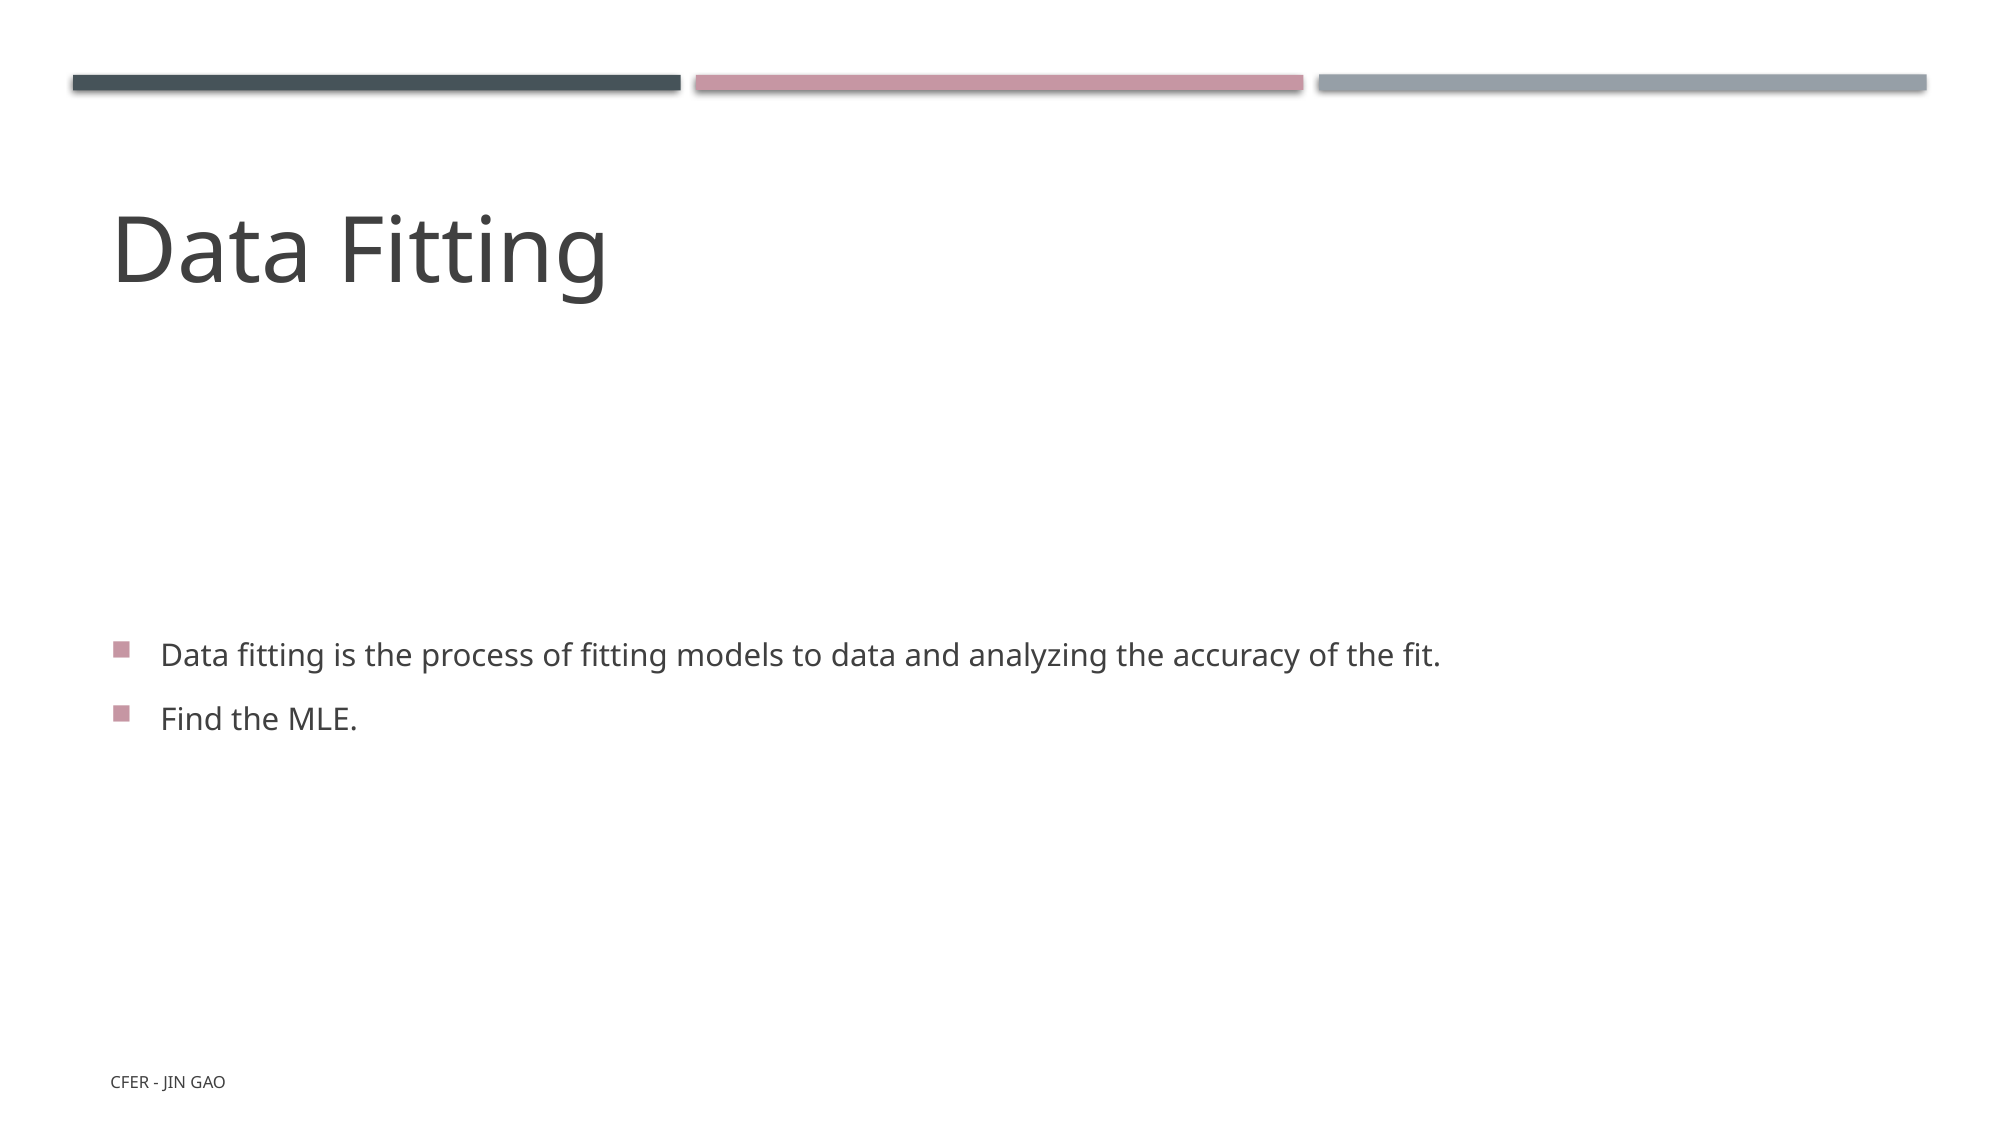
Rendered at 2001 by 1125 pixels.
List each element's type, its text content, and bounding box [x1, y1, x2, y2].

title Data Fitting [95, 115, 1905, 311]
footer CFER - Jin Gao [95, 1053, 1230, 1114]
list Data fitting is the process of fitting models to data and analyzing the accuracy of the fit. Find the MLE. [95, 383, 1905, 981]
